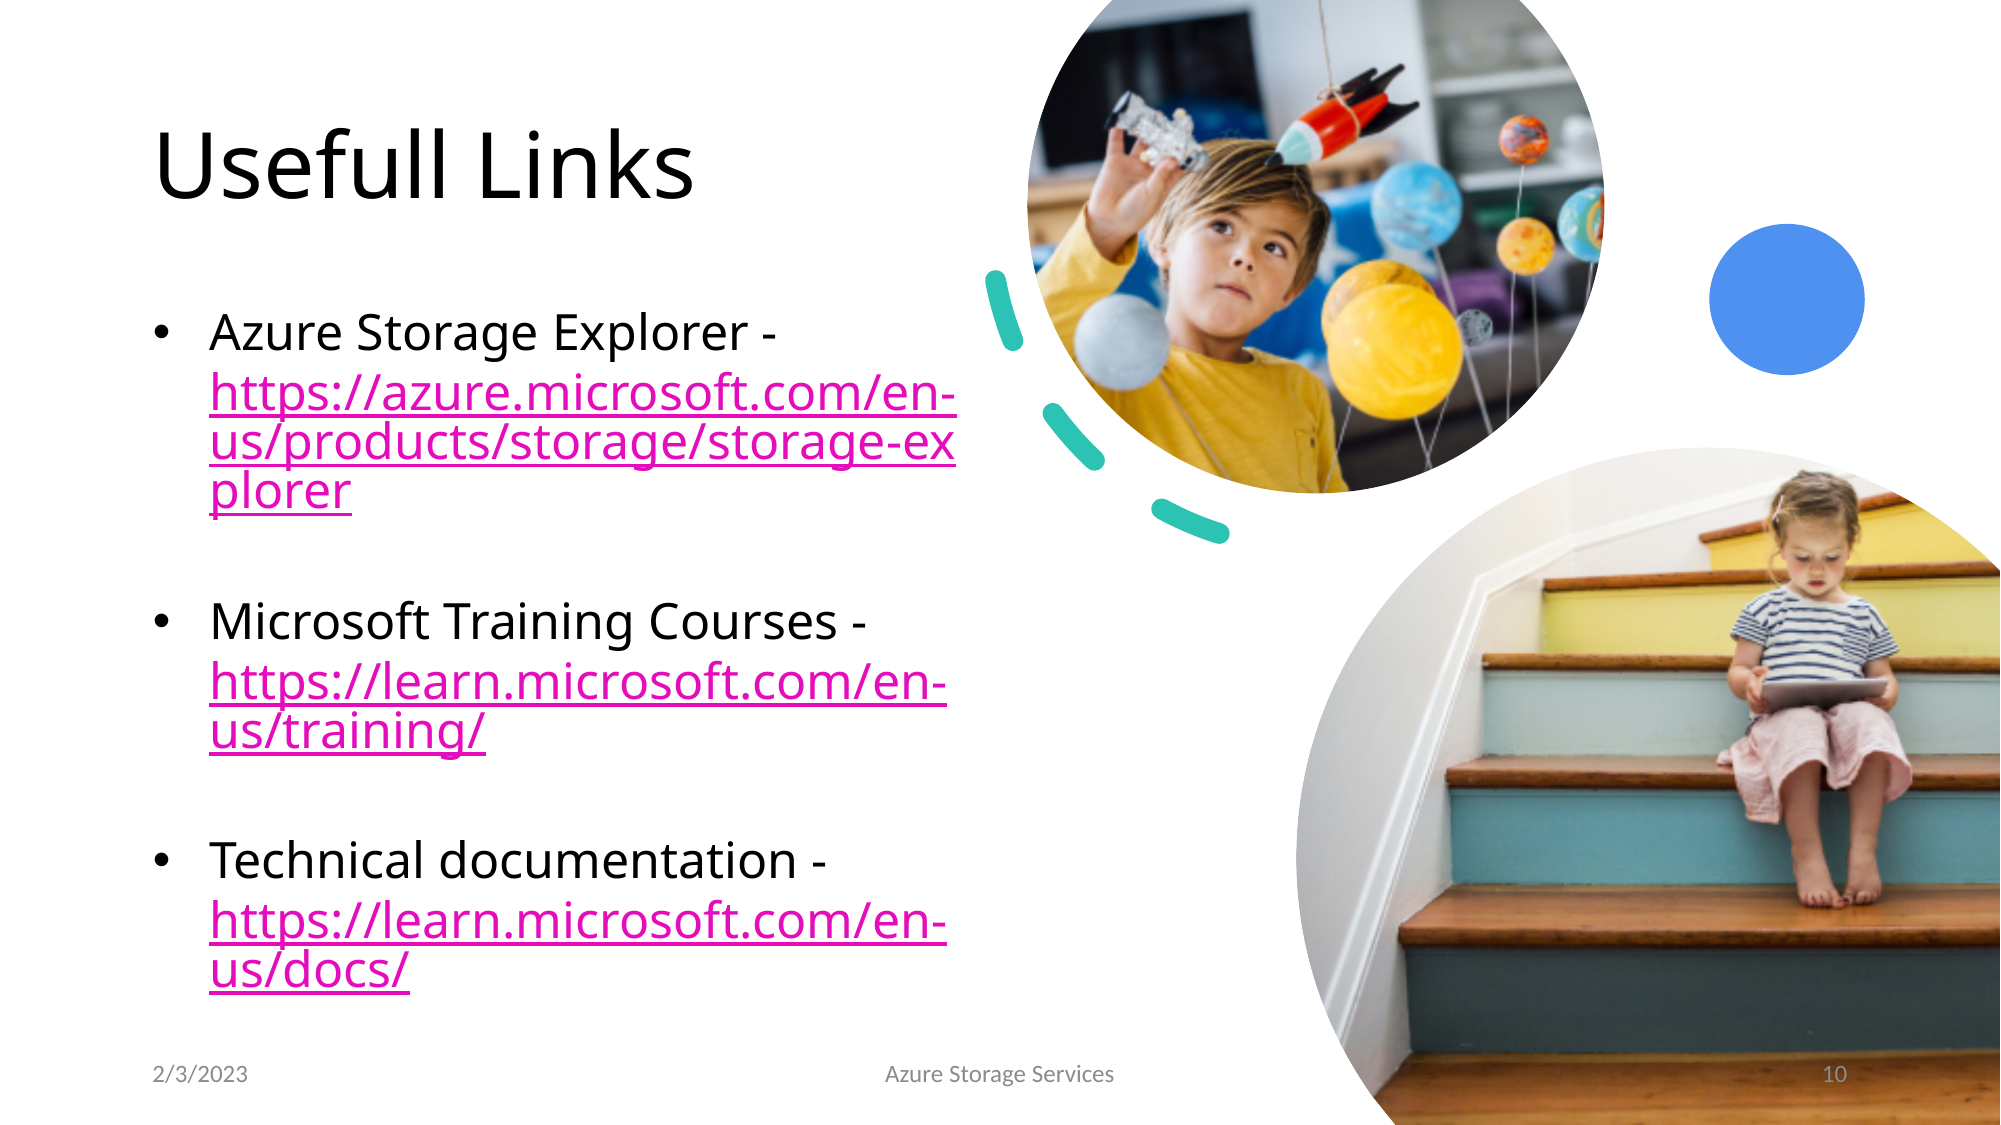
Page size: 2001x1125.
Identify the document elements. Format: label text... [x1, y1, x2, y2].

picture [1027, 0, 2000, 1125]
title Usefull Links [138, 60, 978, 278]
list Azure Storage Explorer - https://azure.microsoft.com/en-us/products/storage/storage-explorer Microsoft Training Courses - https://learn.microsoft.com/en-us/training/ Technical documentation - https://learn.microsoft.com/en-us/docs/ [138, 299, 974, 1014]
footer Azure Storage Services [662, 1042, 1296, 1103]
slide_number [137, 1042, 588, 1103]
